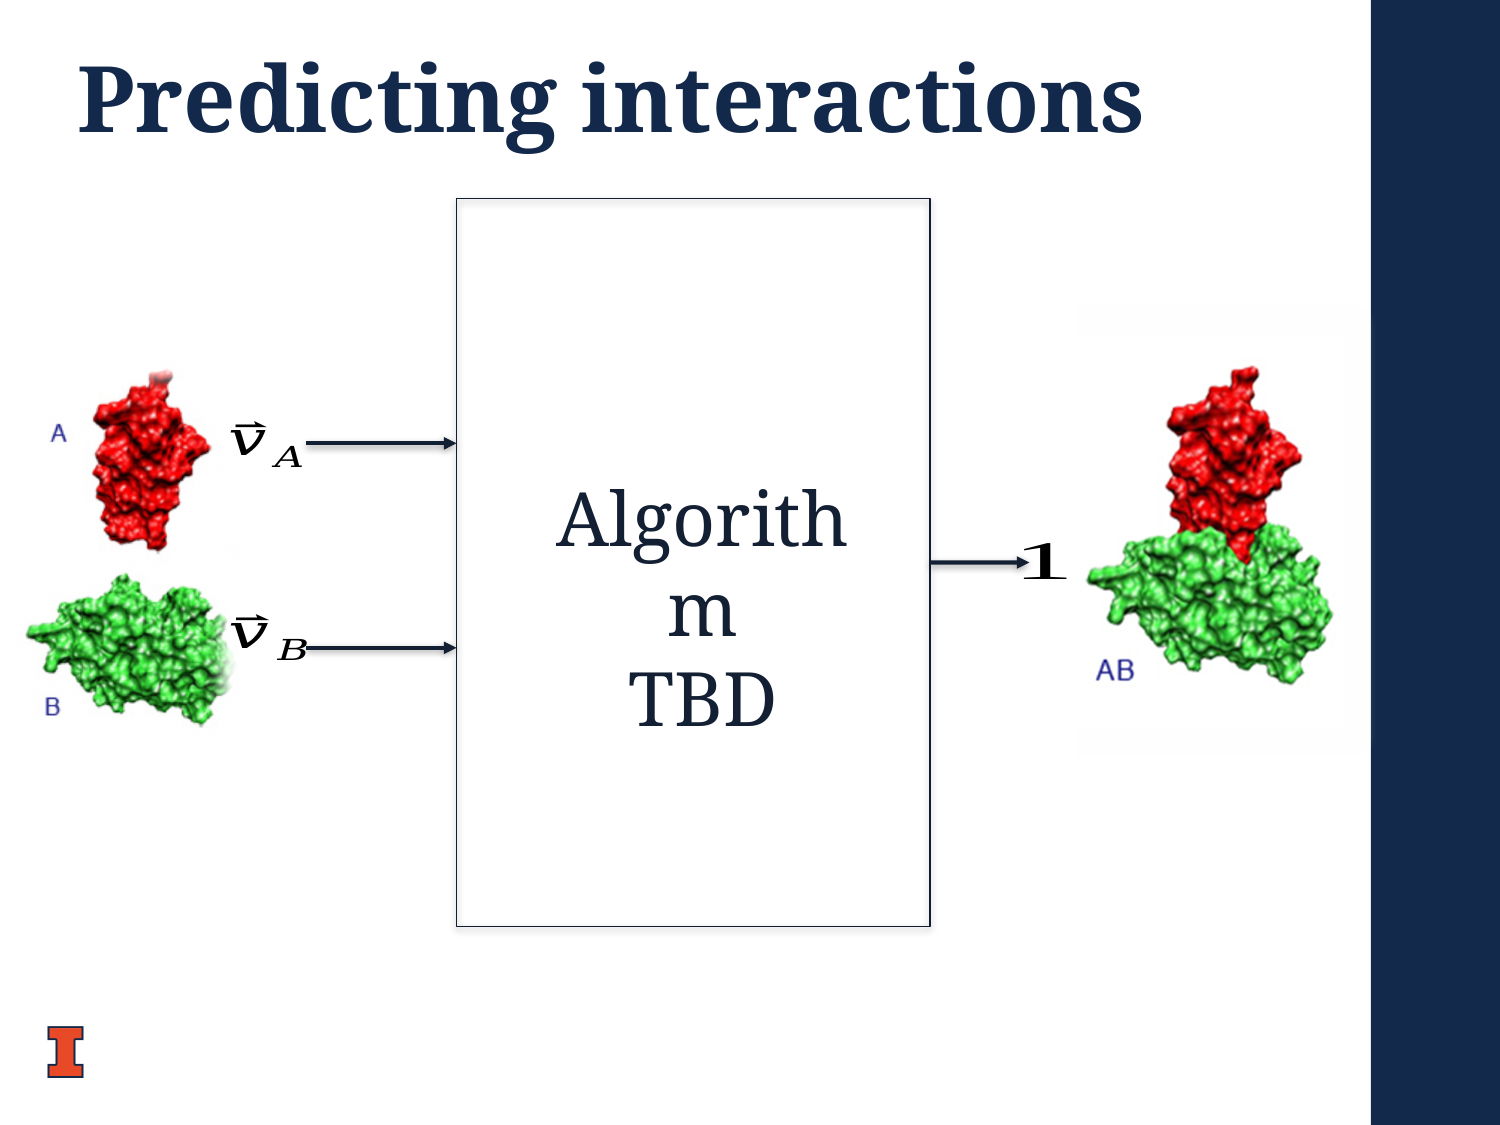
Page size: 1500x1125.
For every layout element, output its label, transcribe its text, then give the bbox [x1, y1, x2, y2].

picture [0, 0, 1500, 1125]
title Predicting interactions [62, 33, 1219, 221]
text_box [456, 198, 931, 927]
text_box Algorithm TBD [508, 463, 898, 749]
